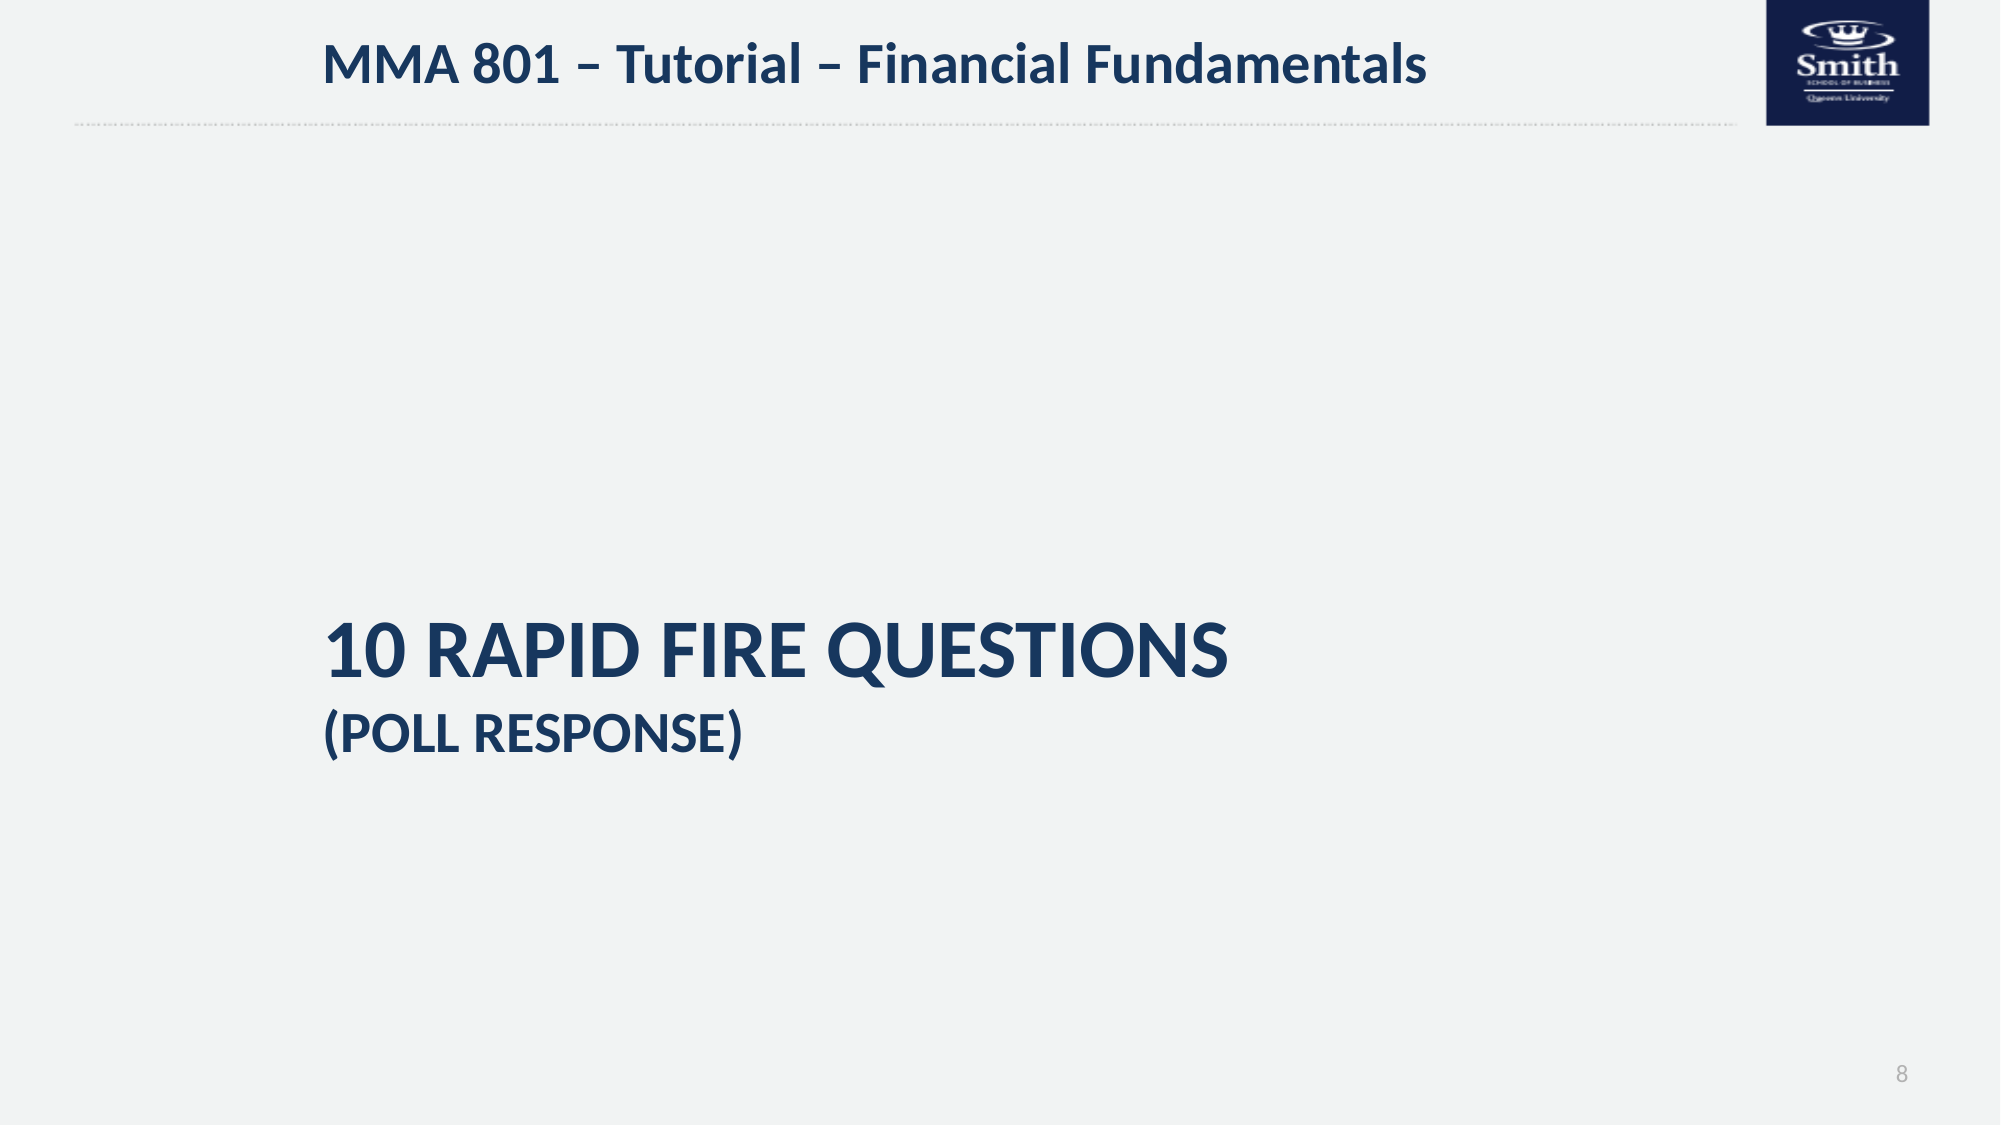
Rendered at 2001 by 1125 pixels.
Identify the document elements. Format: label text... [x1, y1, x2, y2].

slide_number 8 [1473, 1042, 1924, 1103]
title 10 Rapid fire questions (Poll response) [307, 587, 1672, 811]
text_box MMA 801 – Tutorial – Financial Fundamentals [307, 7, 1538, 114]
